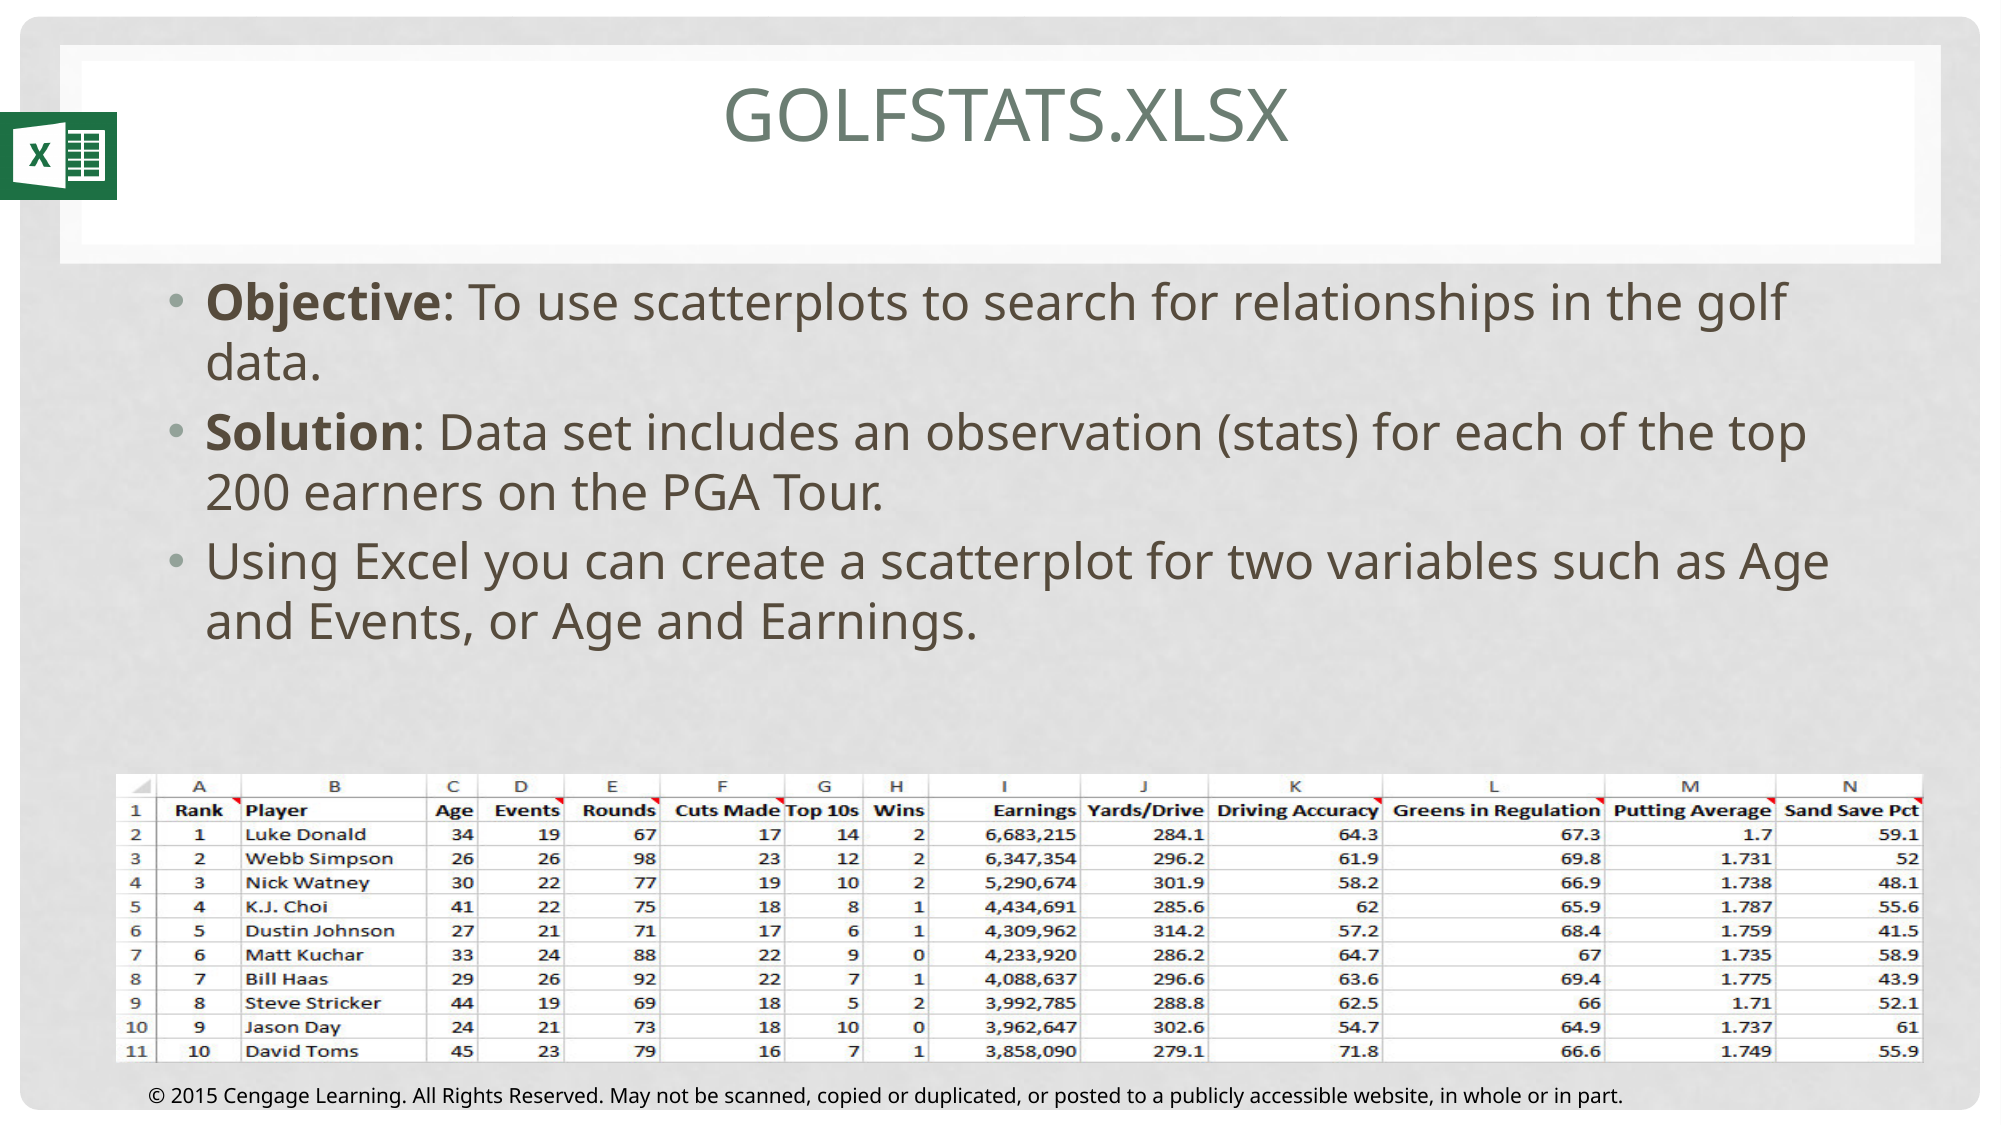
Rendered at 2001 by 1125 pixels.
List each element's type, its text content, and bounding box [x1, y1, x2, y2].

picture [116, 774, 1925, 1063]
picture [0, 112, 117, 200]
title GolfStats.xlsx [133, 24, 1917, 200]
list Objective: To use scatterplots to search for relationships in the golf data. Solution: Data set includes an observation (stats) for each of the top 200 earners on the PGA Tour. Using Excel you can create a scatterplot for two variables such as Age and Events, or Age and Earnings. [133, 262, 1918, 774]
